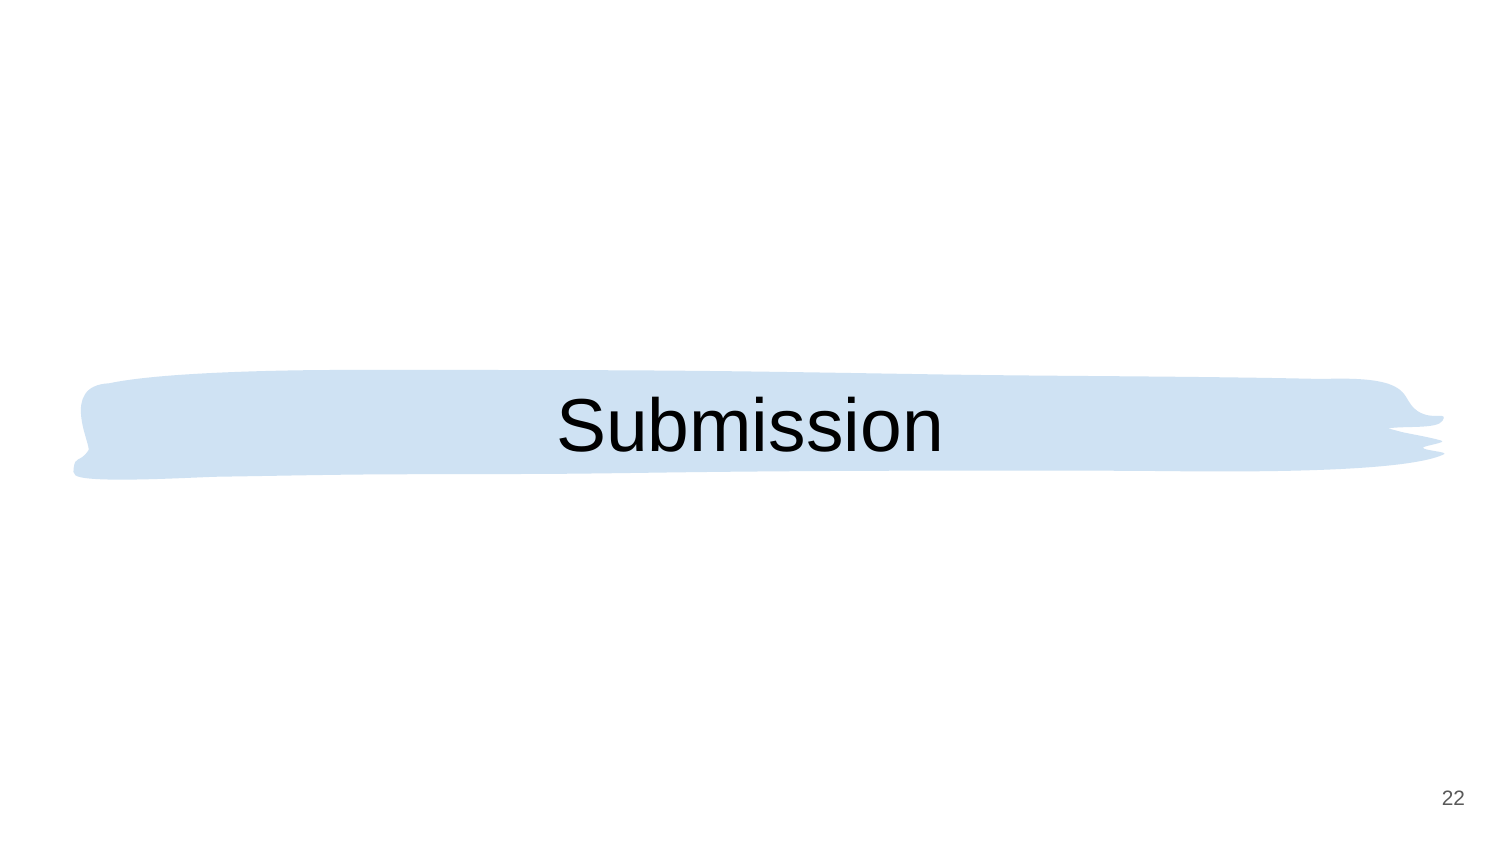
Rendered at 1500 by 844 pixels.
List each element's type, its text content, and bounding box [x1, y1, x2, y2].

slide_number ‹#› [1389, 764, 1480, 830]
title Submission [51, 352, 1449, 491]
